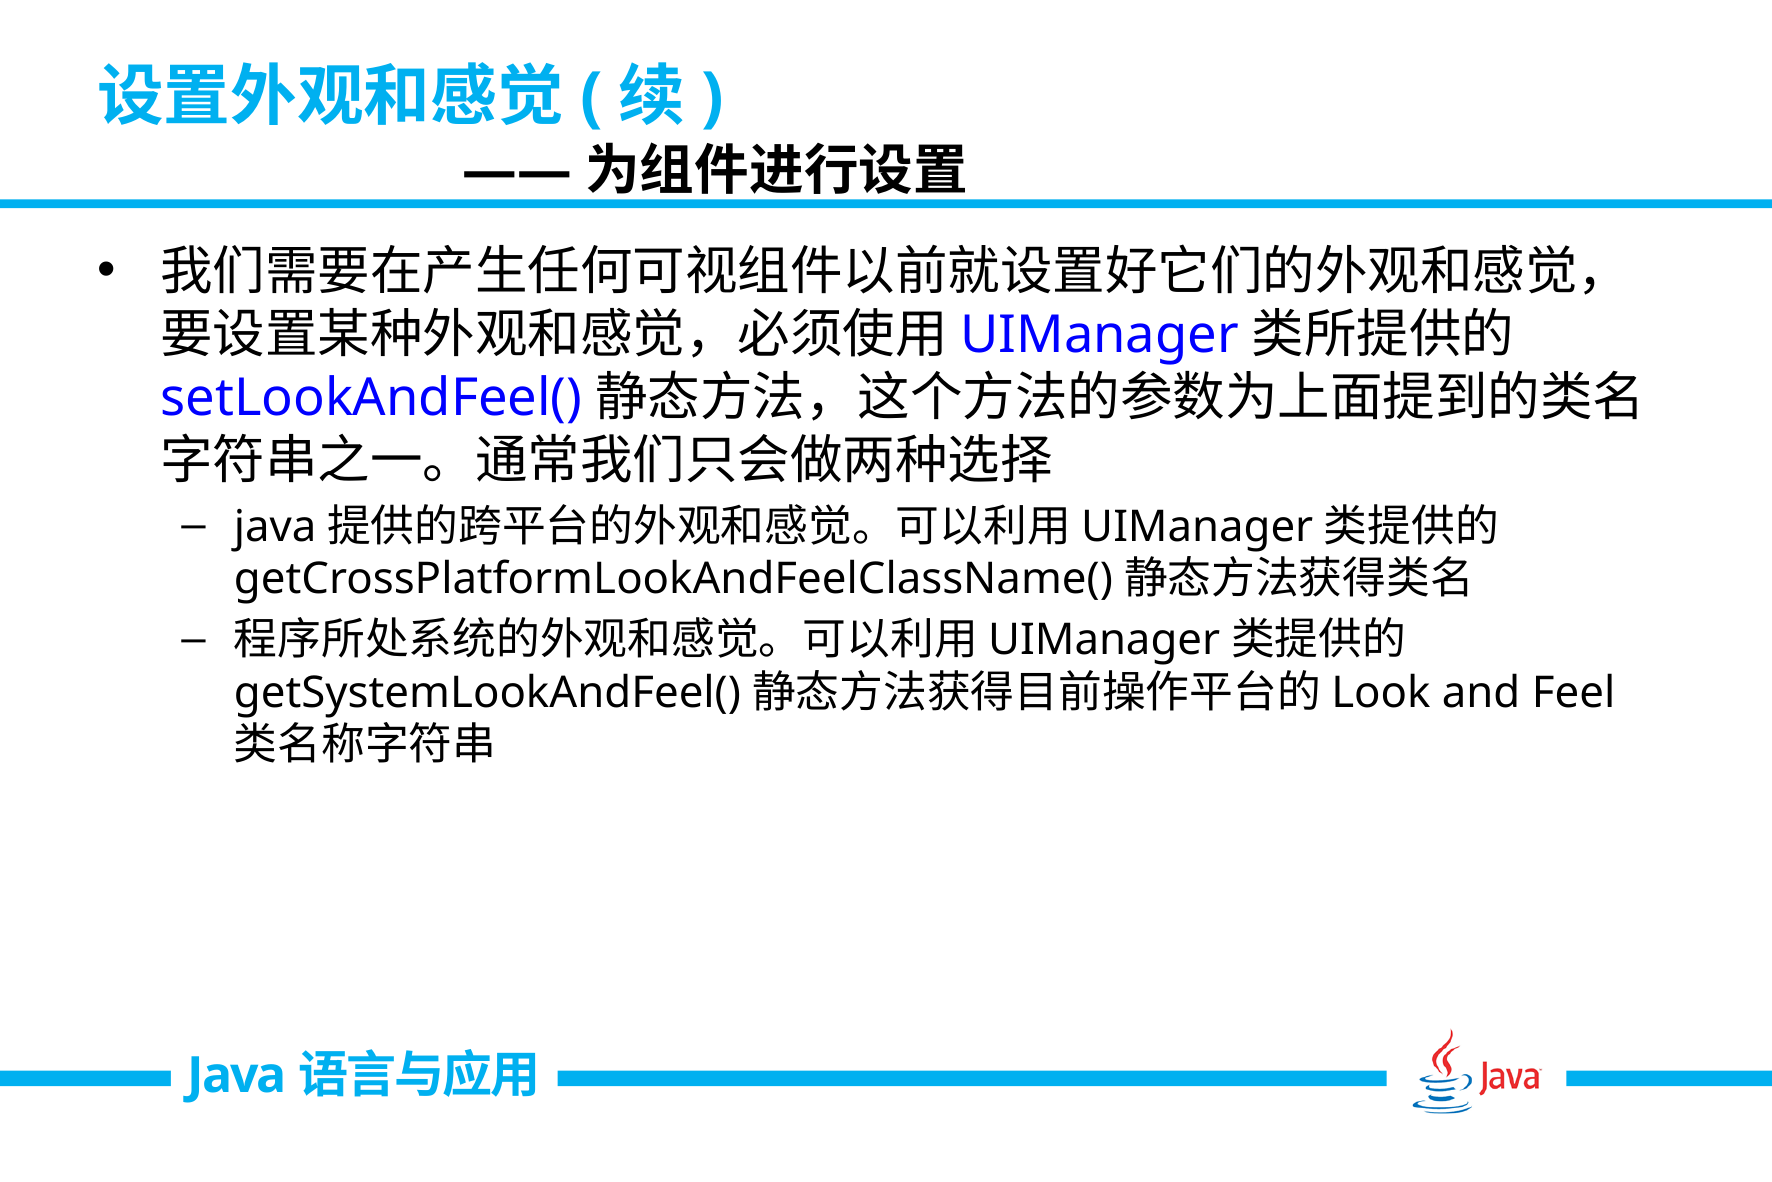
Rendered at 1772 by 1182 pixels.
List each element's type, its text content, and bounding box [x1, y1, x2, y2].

picture [1386, 1019, 1567, 1117]
title 设置外观和感觉(续) ——为组件进行设置 [80, 117, 1677, 212]
list 我们需要在产生任何可视组件以前就设置好它们的外观和感觉，要设置某种外观和感觉，必须使用UIManager类所提供的setLookAndFeel()静态方法，这个方法的参数为上面提到的类名字符串之一。通常我们只会做两种选择 java提供的跨平台的外观和感觉。可以利用UIManager类提供的getCrossPlatformLookAndFeelClassName()静态方法获得类名 程序所处系统的外观和感觉。可以利用UIManager类提供的getSystemLookAndFeel()静态方法获得目前操作平台的Look and Feel类名称字符串 [80, 228, 1677, 1009]
